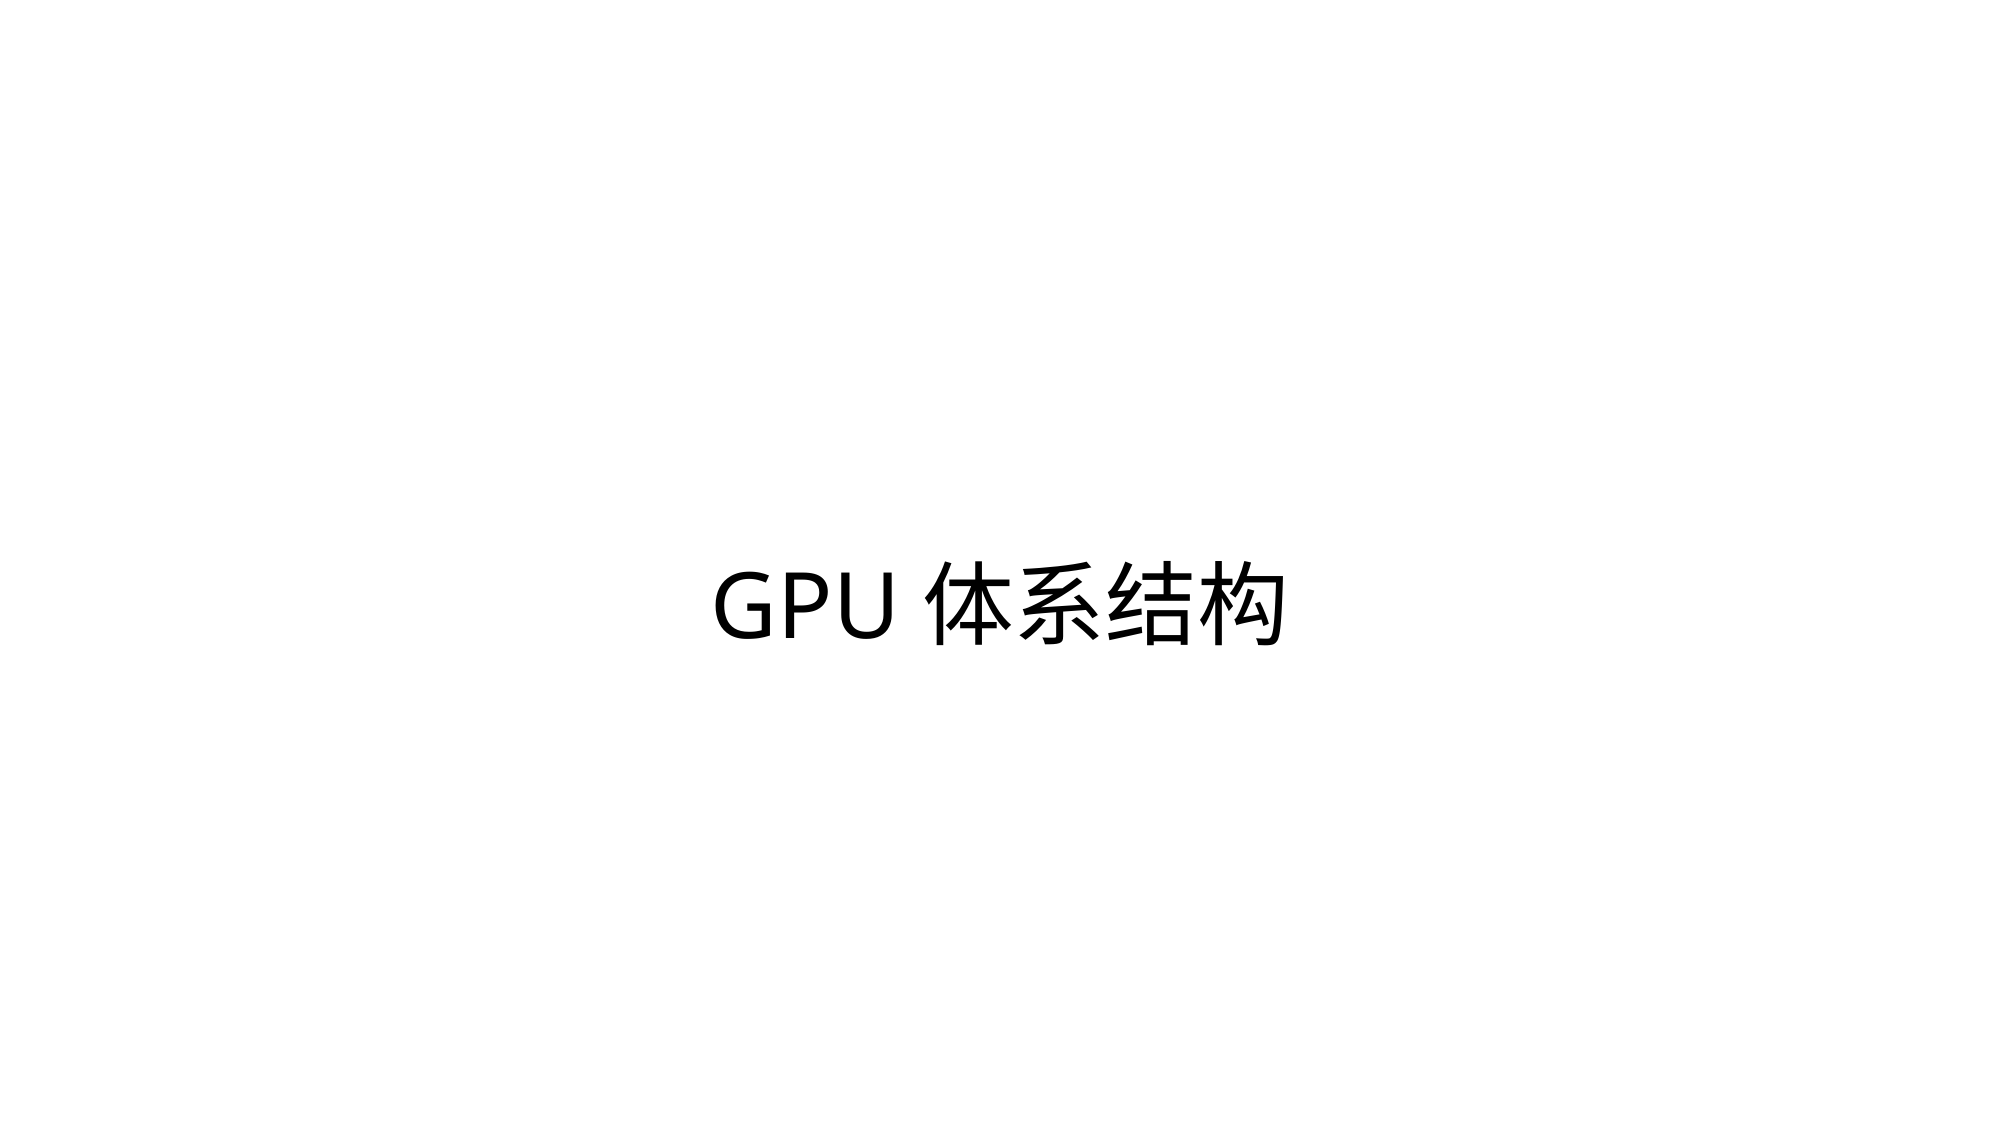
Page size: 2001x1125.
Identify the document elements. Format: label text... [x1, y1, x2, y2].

title GPU体系结构 [137, 499, 1863, 718]
